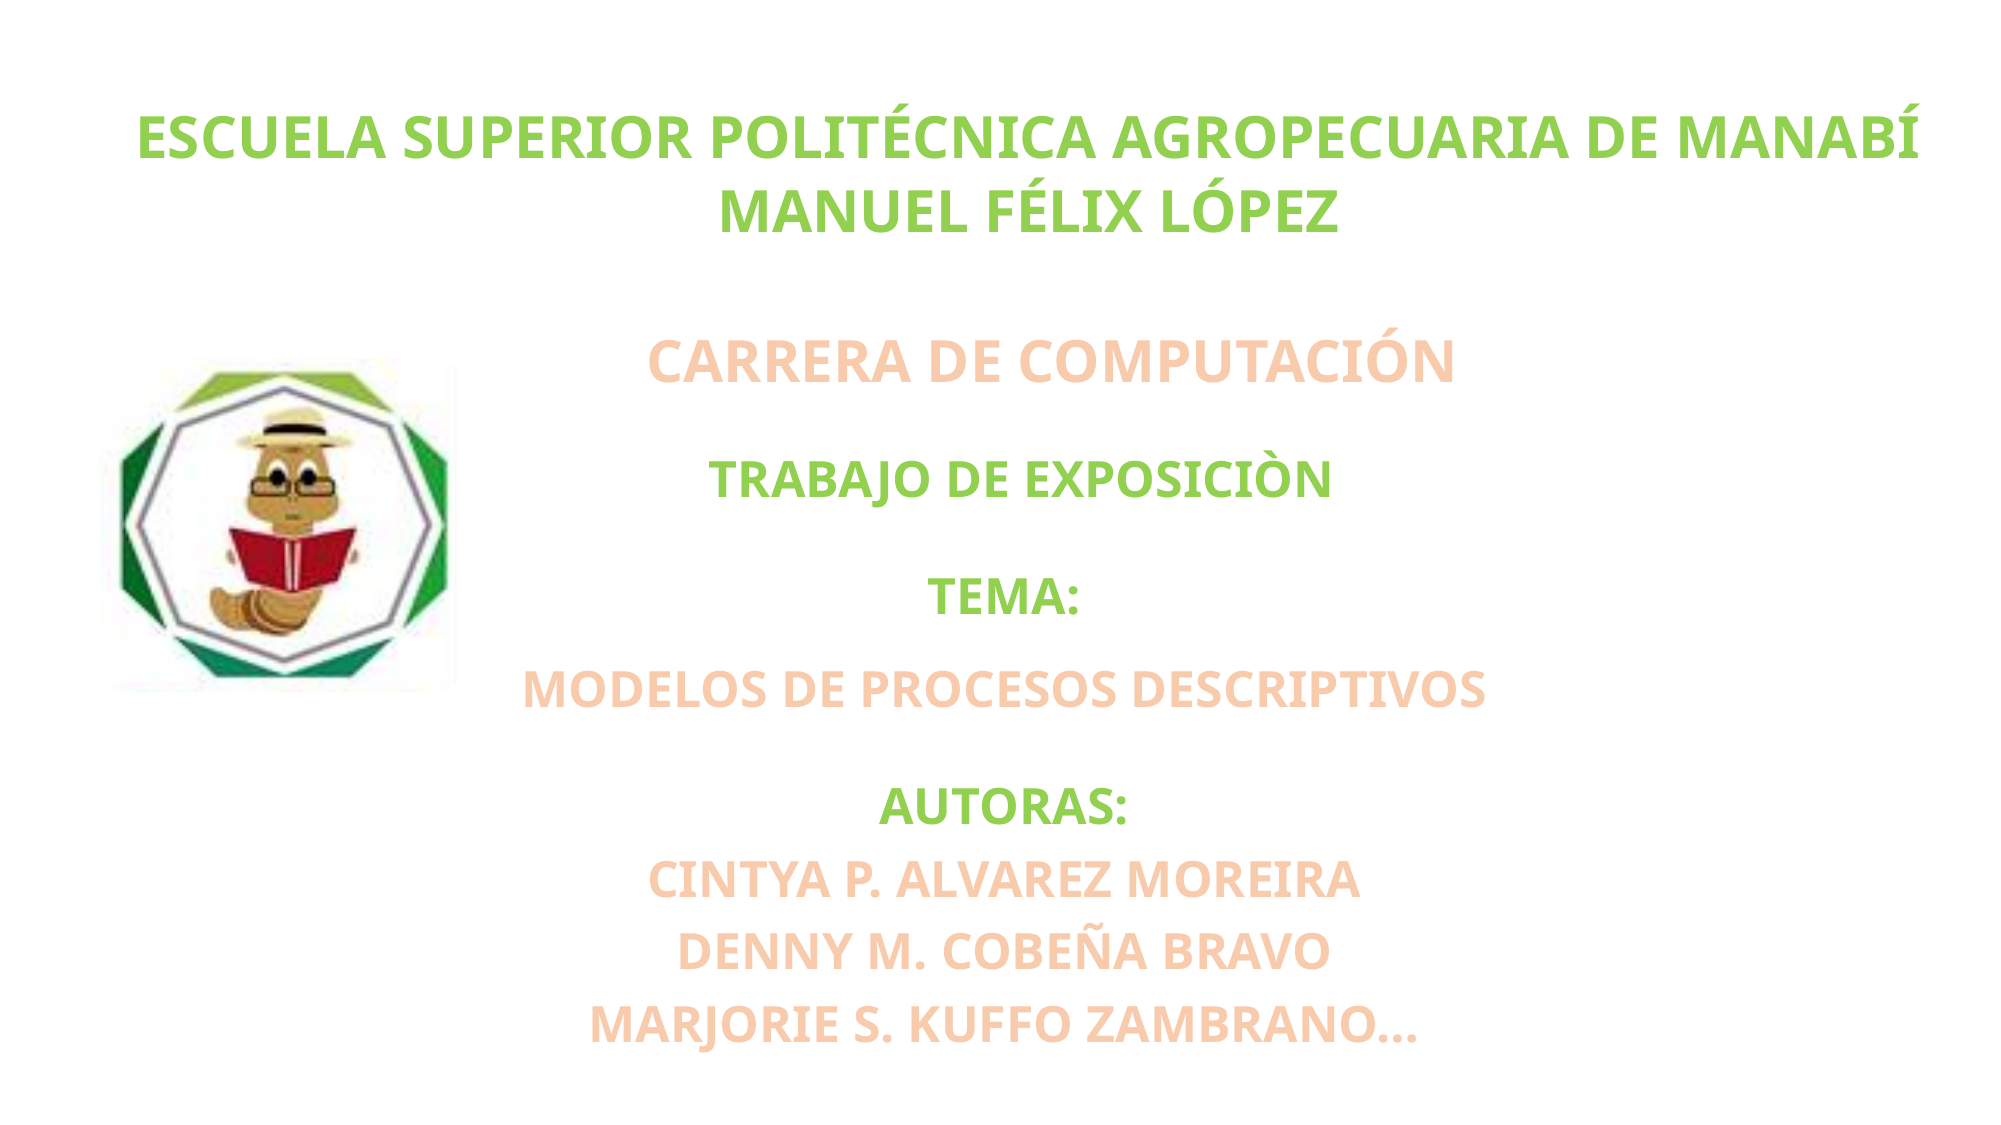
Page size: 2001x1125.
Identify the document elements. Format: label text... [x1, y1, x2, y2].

text_box AUTORAS: CINTYA P. ALVAREZ MOREIRA DENNY M. COBEÑA BRAVO MARJORIE S. KUFFO ZAMBRANO… [504, 763, 1505, 1060]
picture [99, 358, 464, 693]
text_box TEMA: MODELOS DE PROCESOS DESCRIPTIVOS [504, 553, 1505, 763]
text_box CARRERA DE COMPUTACIÓN [631, 312, 1473, 402]
text_box TRABAJO DE EXPOSICIÒN [694, 436, 1363, 516]
text_box ESCUELA SUPERIOR POLITÉCNICA AGROPECUARIA DE MANABÍ MANUEL FÉLIX LÓPEZ [99, 88, 1957, 252]
